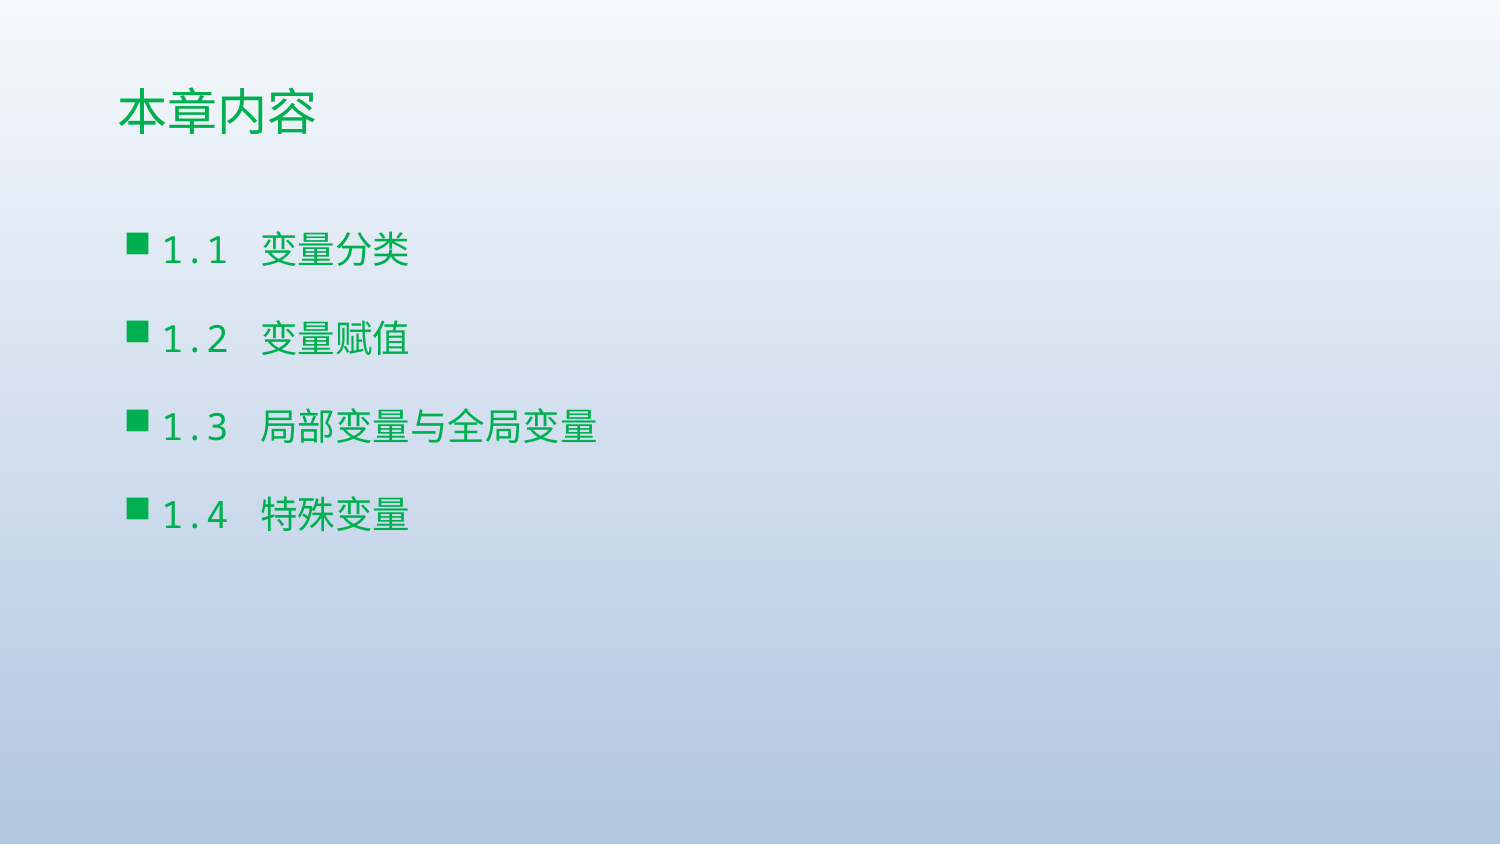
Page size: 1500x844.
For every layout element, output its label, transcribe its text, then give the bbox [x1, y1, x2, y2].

list 1.1 变量分类 1.2 变量赋值 1.3 局部变量与全局变量 1.4 特殊变量 [103, 196, 1115, 729]
title 本章内容 [102, 79, 1115, 149]
